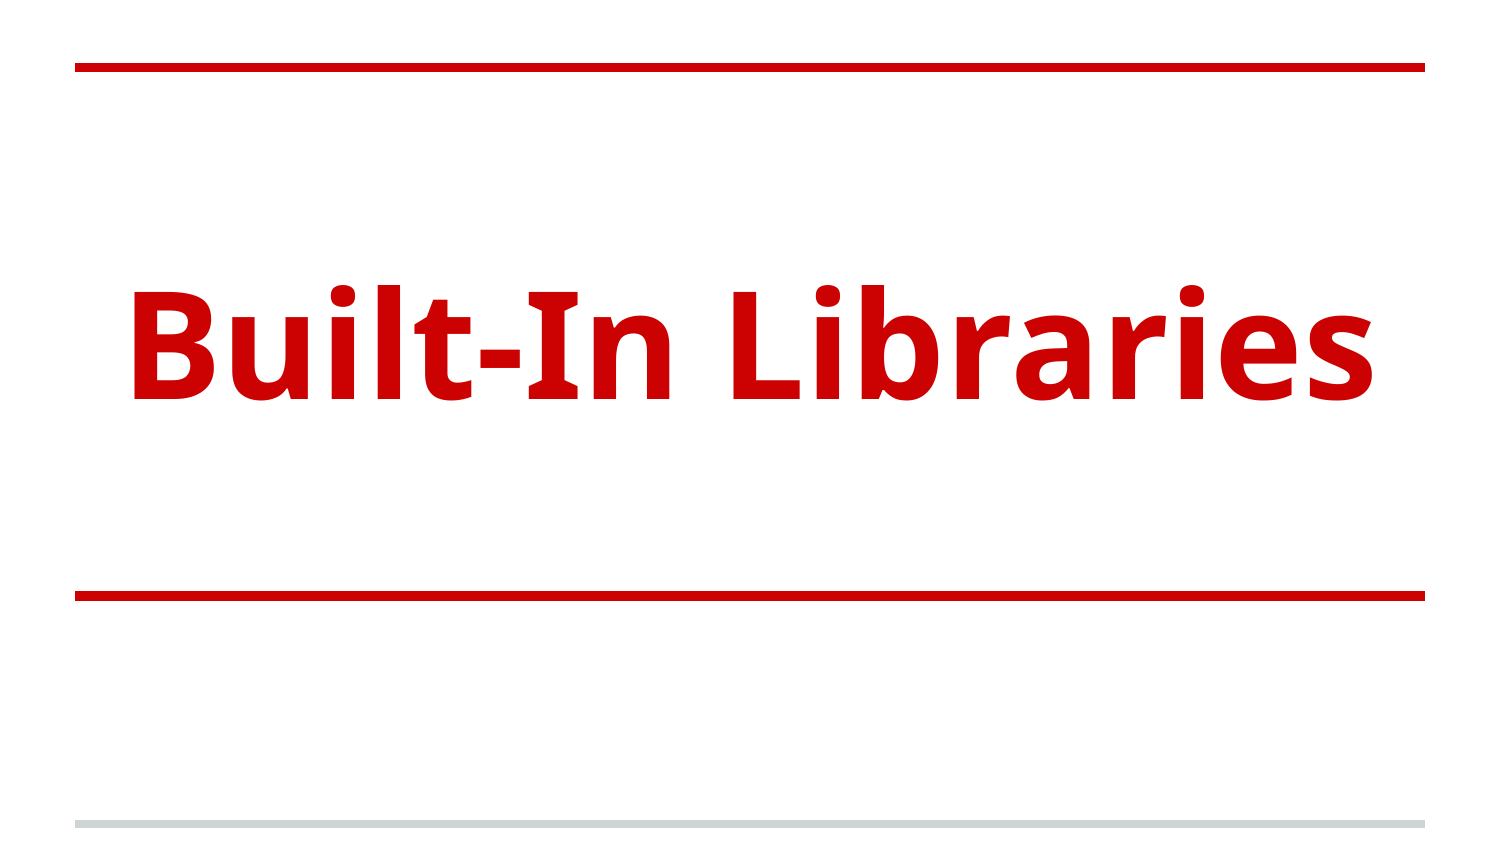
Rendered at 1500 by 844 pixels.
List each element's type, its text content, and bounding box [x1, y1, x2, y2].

title Built-In Libraries [75, 92, 1425, 587]
